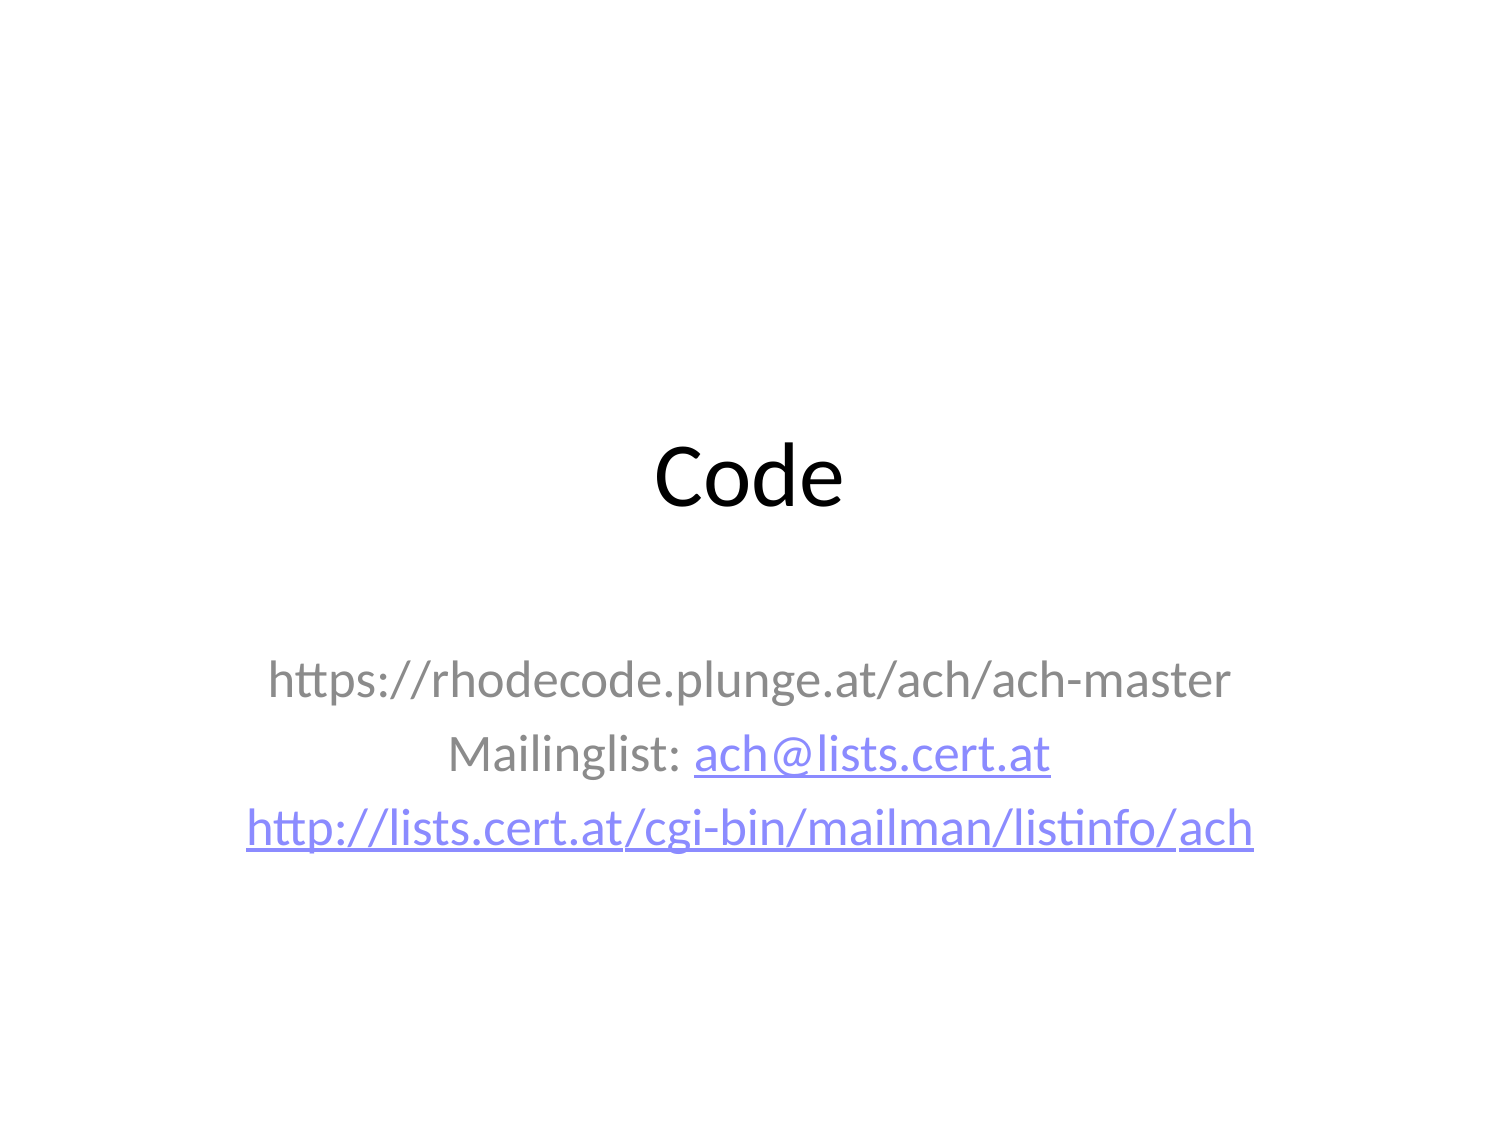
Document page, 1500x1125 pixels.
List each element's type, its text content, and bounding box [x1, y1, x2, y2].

title Code [112, 349, 1388, 591]
subtitle https://rhodecode.plunge.at/ach/ach-master Mailinglist: ach@lists.cert.at http://lists.cert.at/cgi-bin/mailman/listinfo/ach [225, 637, 1275, 925]
